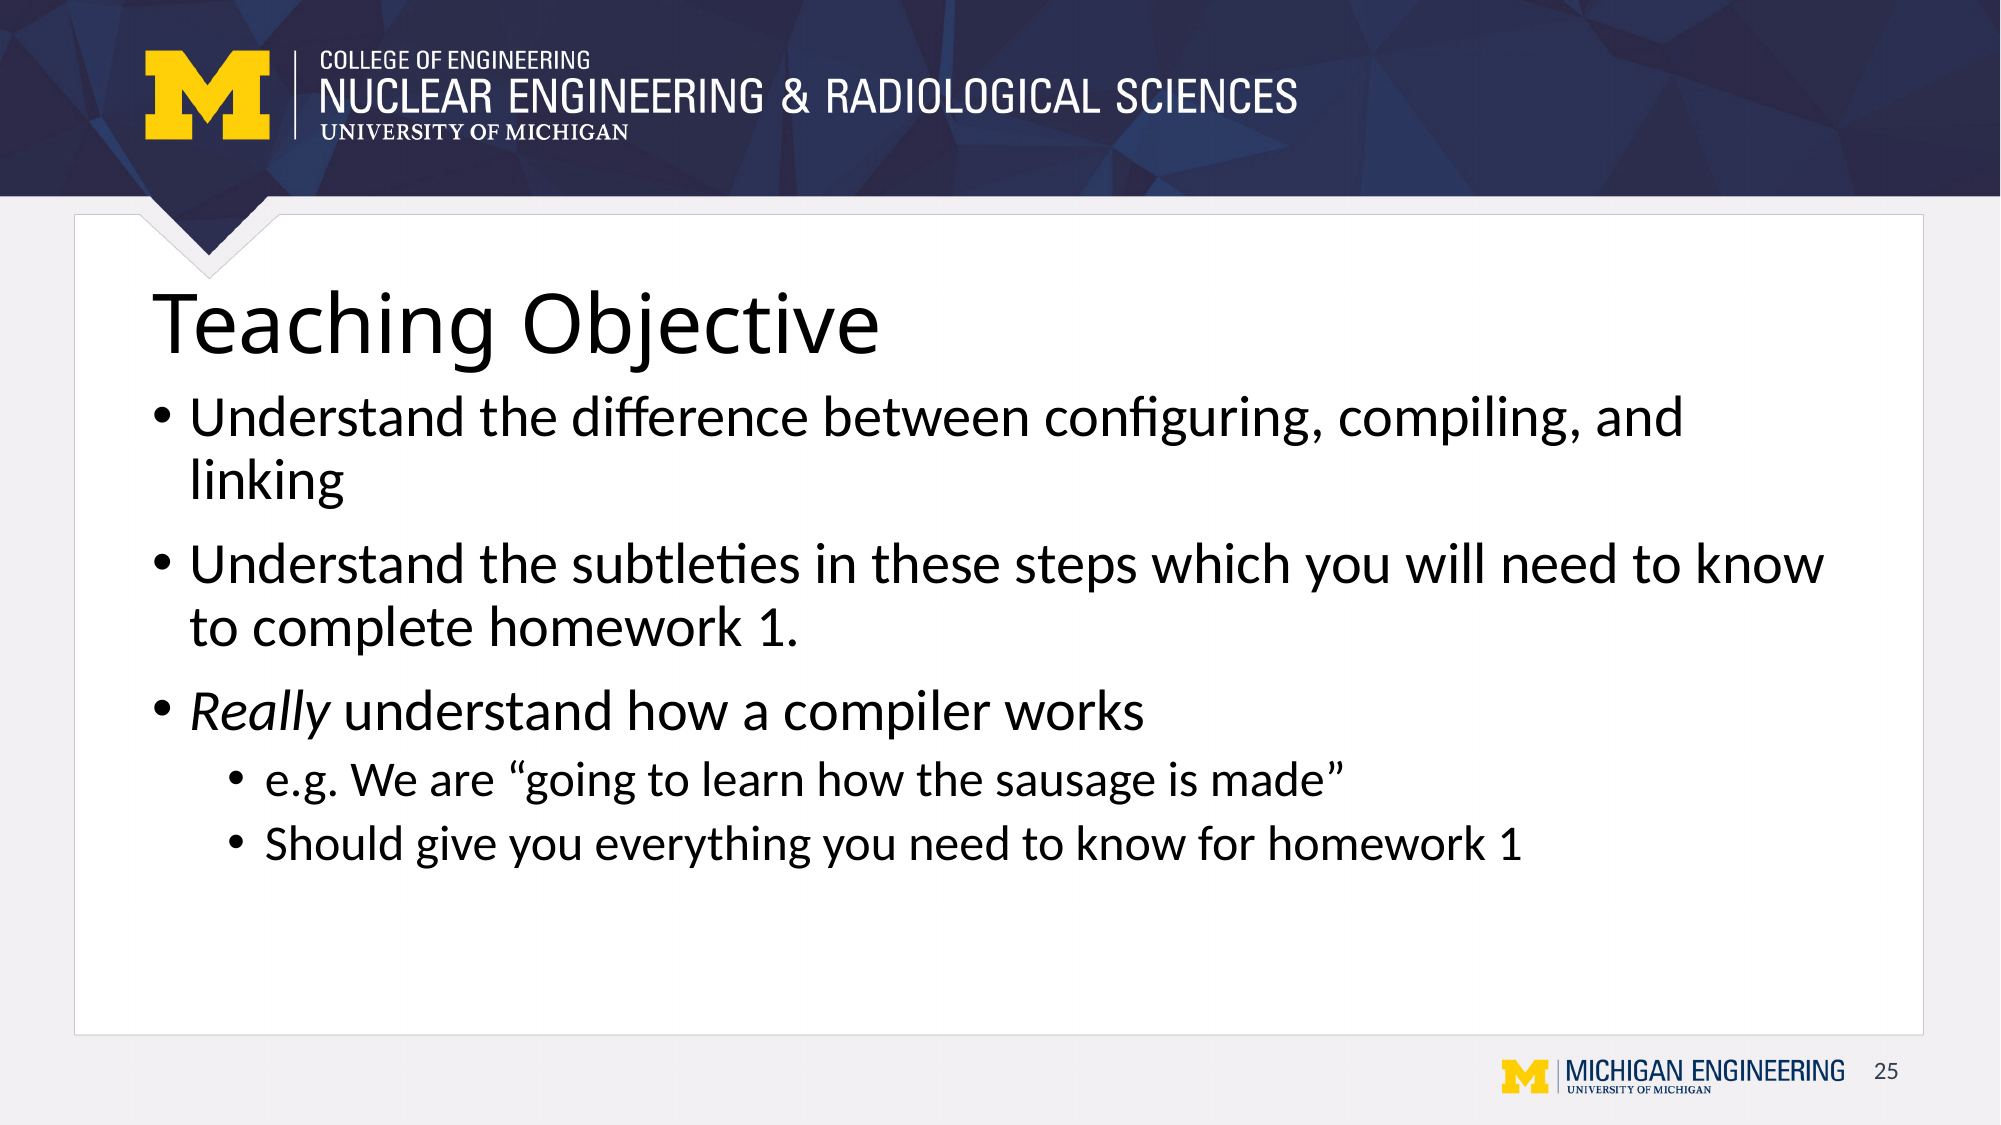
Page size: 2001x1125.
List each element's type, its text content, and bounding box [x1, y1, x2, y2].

picture [0, 0, 2001, 1125]
list Understand the difference between configuring, compiling, and linking Understand the subtleties in these steps which you will need to know to complete homework 1. Really understand how a compiler works e.g. We are “going to learn how the sausage is made” Should give you everything you need to know for homework 1 [137, 378, 1863, 1034]
title Teaching Objective [137, 273, 1863, 378]
